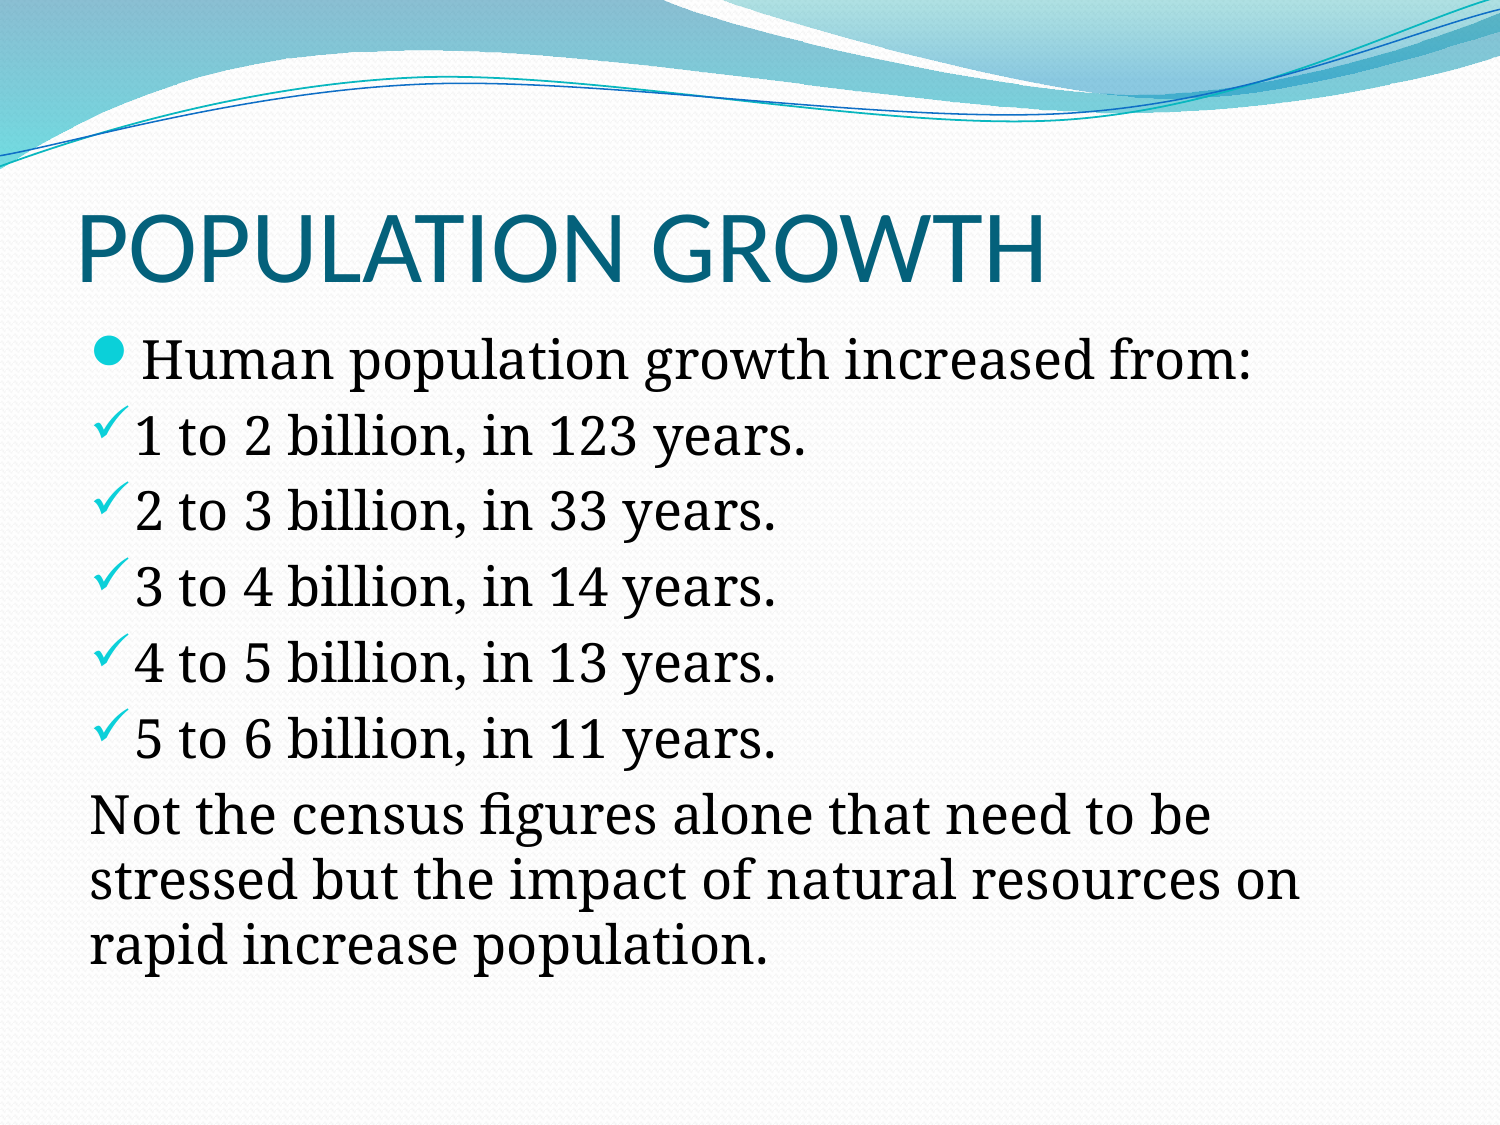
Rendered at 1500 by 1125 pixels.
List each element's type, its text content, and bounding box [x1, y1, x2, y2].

title POPULATION GROWTH [75, 115, 1425, 303]
list Human population growth increased from: 1 to 2 billion, in 123 years. 2 to 3 billion, in 33 years. 3 to 4 billion, in 14 years. 4 to 5 billion, in 13 years. 5 to 6 billion, in 11 years. Not the census figures alone that need to be stressed but the impact of natural resources on rapid increase population. [75, 317, 1425, 1038]
